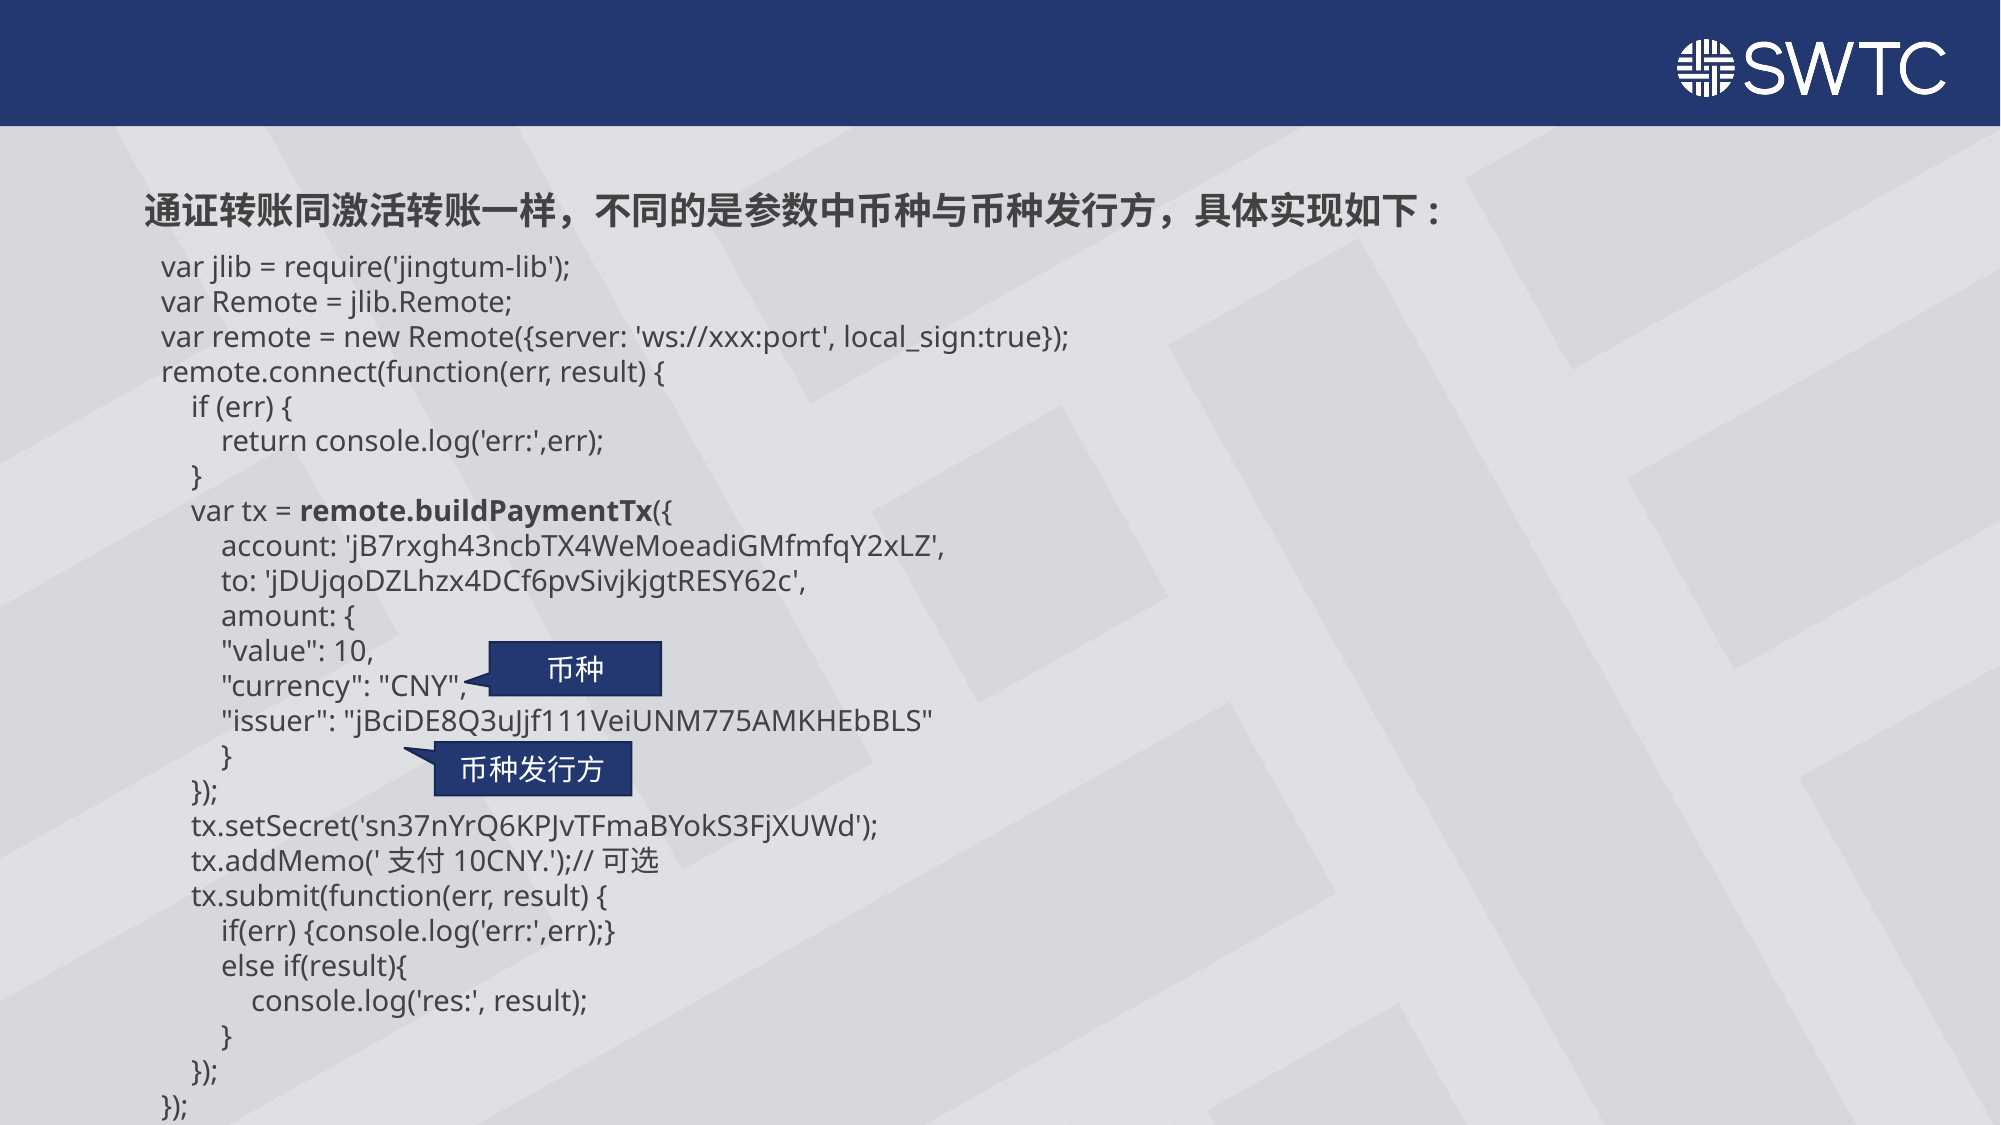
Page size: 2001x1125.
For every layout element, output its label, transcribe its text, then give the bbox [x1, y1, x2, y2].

text_box 币种发行方 [403, 741, 633, 797]
text_box var jlib = require('jingtum-lib'); var Remote = jlib.Remote; var remote = new Remote({server: 'ws://xxx:port', local_sign:true}); remote.connect(function(err, result) { if (err) { return console.log('err:',err); } var tx = remote.buildPaymentTx({ account: 'jB7rxgh43ncbTX4WeMoeadiGMfmfqY2xLZ', to: 'jDUjqoDZLhzx4DCf6pvSivjkjgtRESY62c', amount: { "value": 10, "currency": "CNY", "issuer": "jBciDE8Q3uJjf111VeiUNM775AMKHEbBLS" } }); tx.setSecret('sn37nYrQ6KPJvTFmaBYokS3FjXUWd'); tx.addMemo('支付10CNY.');//可选 tx.submit(function(err, result) { if(err) {console.log('err:',err);} else if(result){ console.log('res:', result); } }); }); [146, 240, 1303, 1125]
text_box 币种 [464, 641, 663, 697]
text_box 通证转账同激活转账一样，不同的是参数中币种与币种发行方，具体实现如下: [129, 180, 1625, 240]
